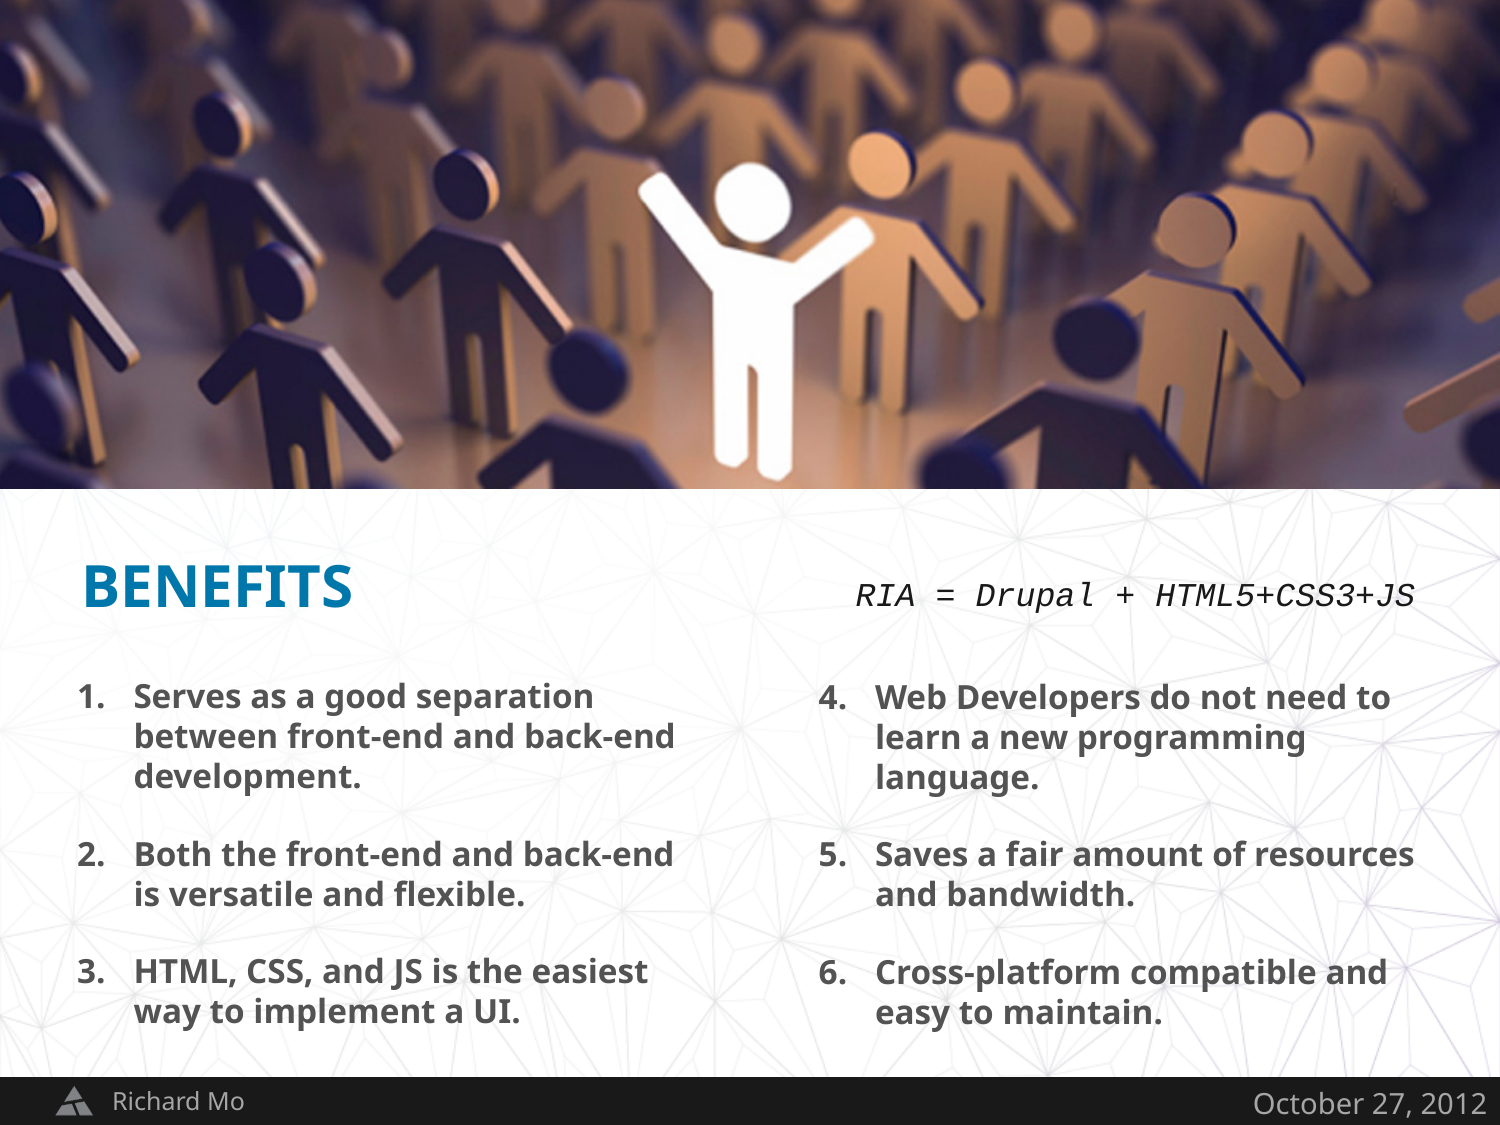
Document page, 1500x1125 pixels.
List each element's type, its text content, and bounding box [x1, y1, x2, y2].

subtitle Serves as a good separation between front-end and back-end development. Both the front-end and back-end is versatile and flexible. HTML, CSS, and JS is the easiest way to implement a UI. [65, 669, 694, 1029]
text_box RIA = Drupal + HTML5+CSS3+JS [274, 566, 1431, 621]
picture [0, 0, 1500, 1125]
text_box BENEFITS [69, 542, 1431, 625]
text_box Web Developers do not need to learn a new programming language. Saves a fair amount of resources and bandwidth. Cross-platform compatible and easy to maintain. [806, 670, 1431, 1029]
